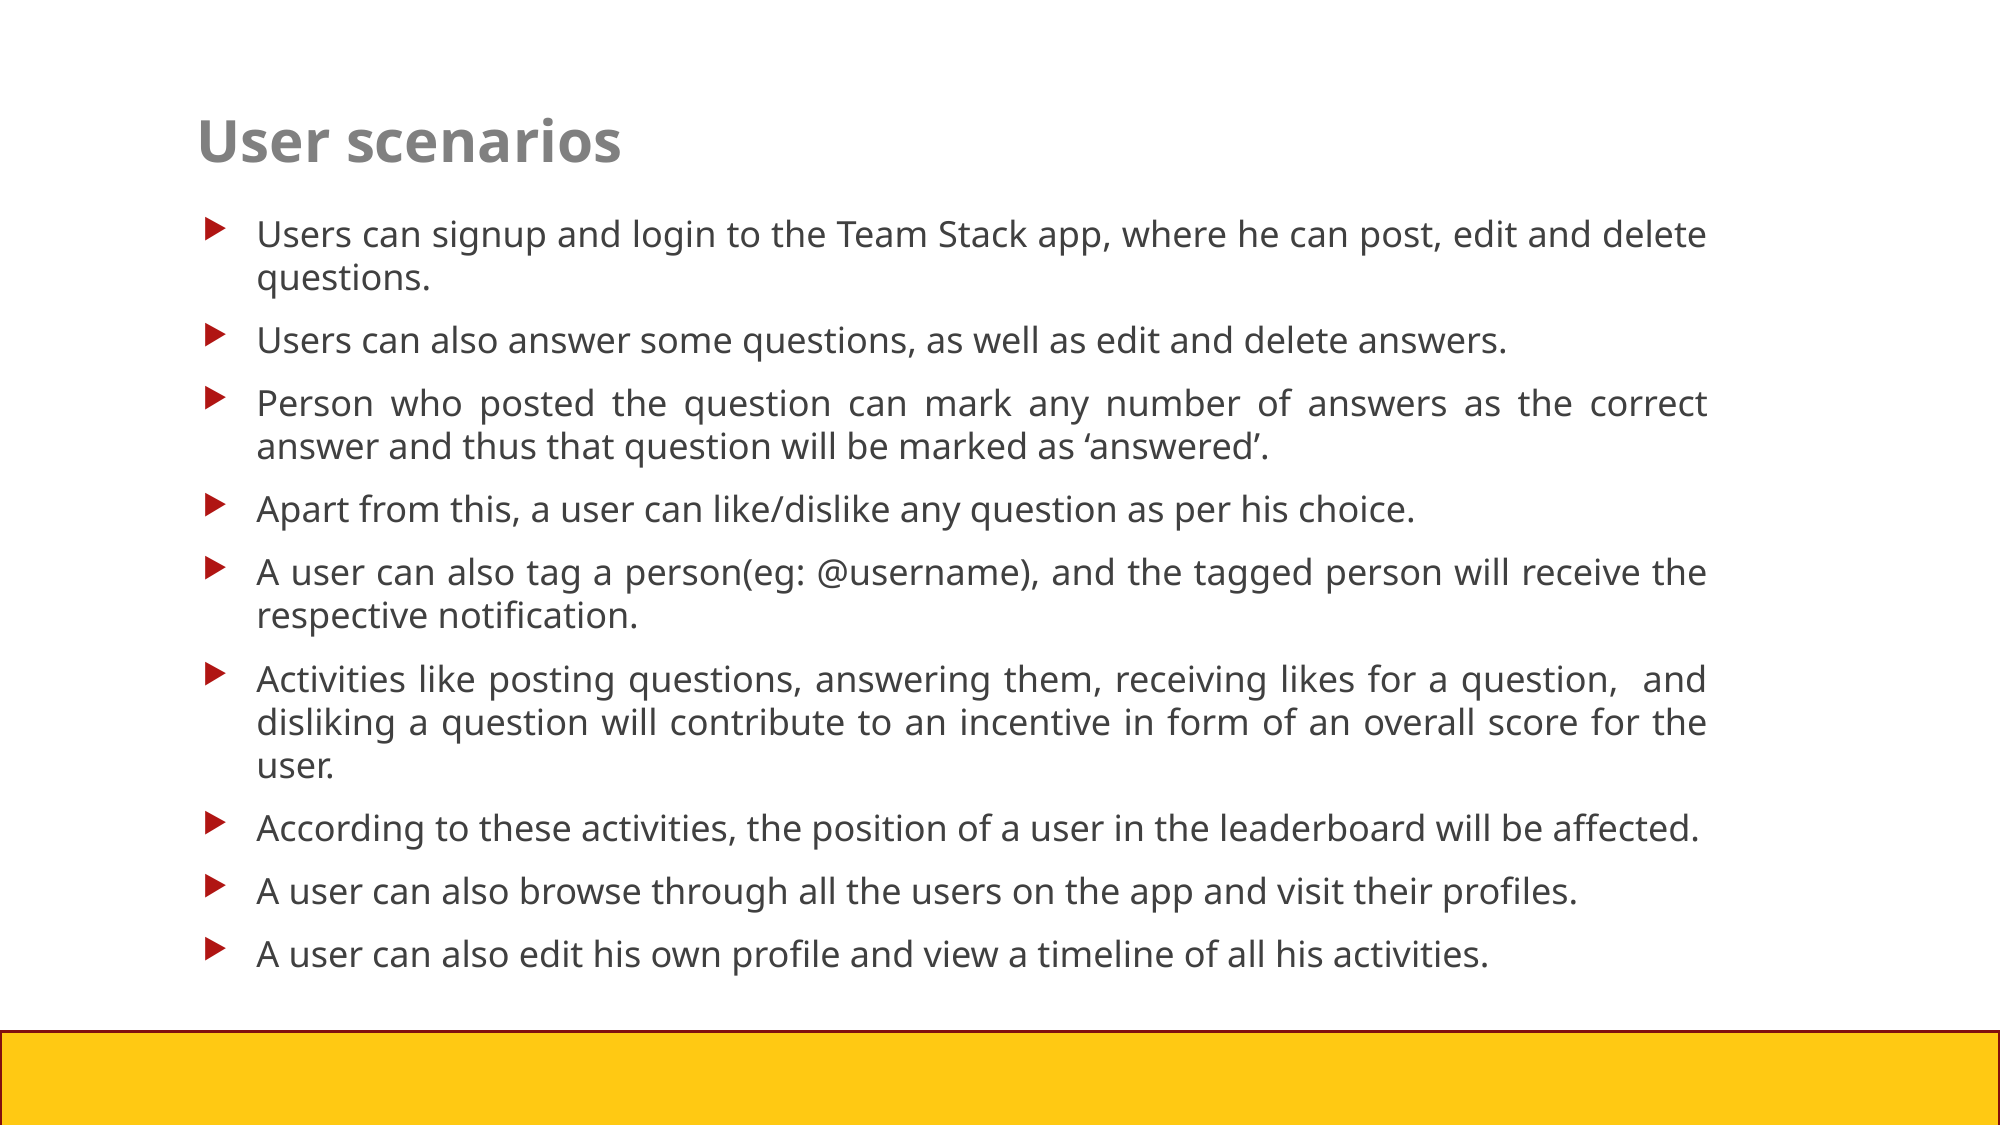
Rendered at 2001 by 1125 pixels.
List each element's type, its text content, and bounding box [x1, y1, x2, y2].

title User scenarios [181, 46, 1630, 163]
list Users can signup and login to the Team Stack app, where he can post, edit and delete questions. Users can also answer some questions, as well as edit and delete answers. Person who posted the question can mark any number of answers as the correct answer and thus that question will be marked as ‘answered’. Apart from this, a user can like/dislike any question as per his choice. A user can also tag a person(eg: @username), and the tagged person will receive the respective notification. Activities like posting questions, answering them, receiving likes for a question, and disliking a question will contribute to an incentive in form of an overall score for the user. According to these activities, the position of a user in the leaderboard will be affected. A user can also browse through all the users on the app and visit their profiles. A user can also edit his own profile and view a timeline of all his activities. [187, 203, 1725, 995]
text_box [0, 1030, 2000, 1125]
